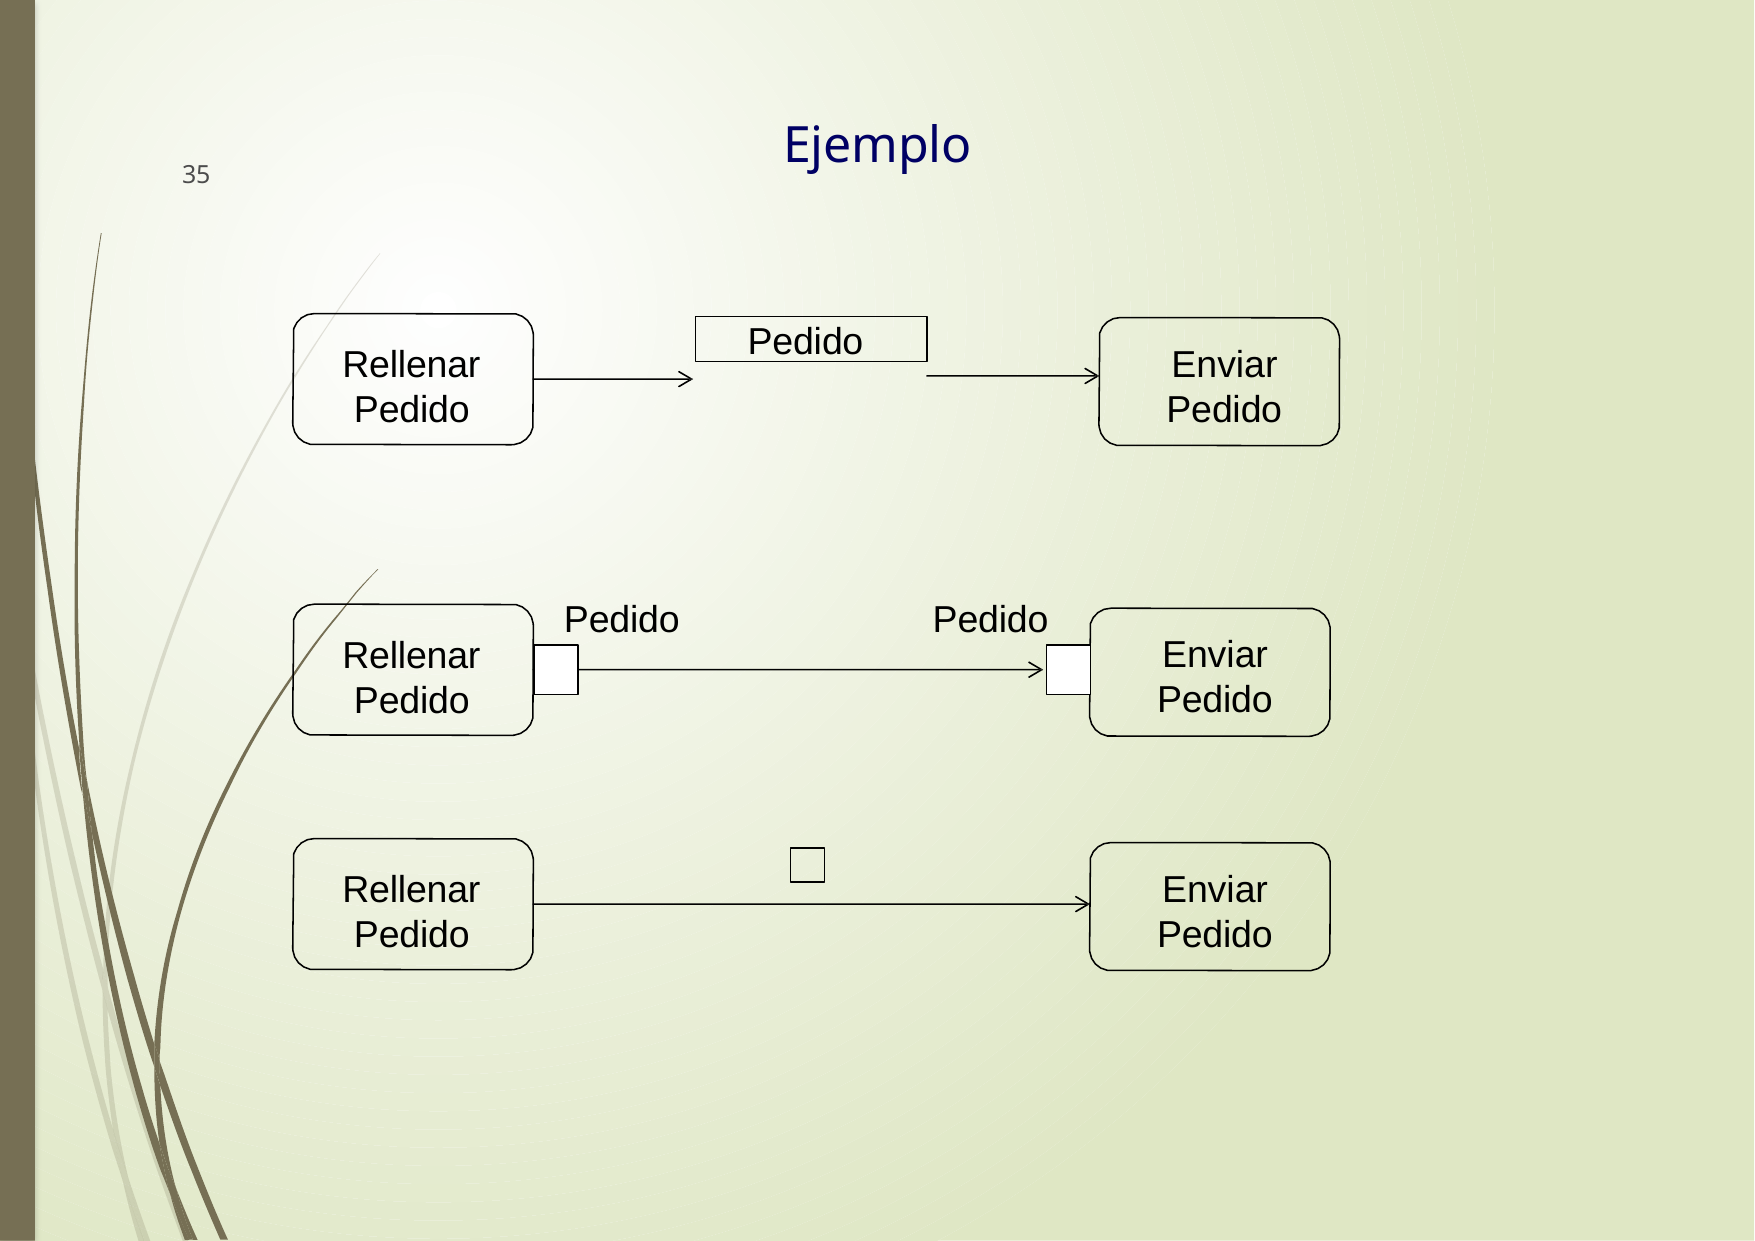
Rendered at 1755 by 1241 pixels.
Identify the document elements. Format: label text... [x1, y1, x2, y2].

text_box [578, 661, 1044, 678]
text_box [292, 838, 534, 970]
text_box [292, 604, 534, 736]
title Ejemplo [373, 112, 1638, 321]
text_box [292, 313, 534, 445]
text_box [1098, 317, 1340, 446]
text_box [534, 895, 1090, 913]
text_box Pedido [695, 316, 927, 362]
slide_number 35 [98, 0, 211, 536]
text_box [1089, 608, 1331, 737]
text_box [1089, 842, 1331, 971]
text_box [790, 847, 825, 883]
text_box [926, 367, 1100, 385]
text_box [534, 370, 694, 388]
text_box Pedido [930, 594, 1052, 640]
text_box [534, 644, 578, 695]
text_box [1046, 644, 1091, 695]
text_box Pedido [561, 594, 683, 640]
